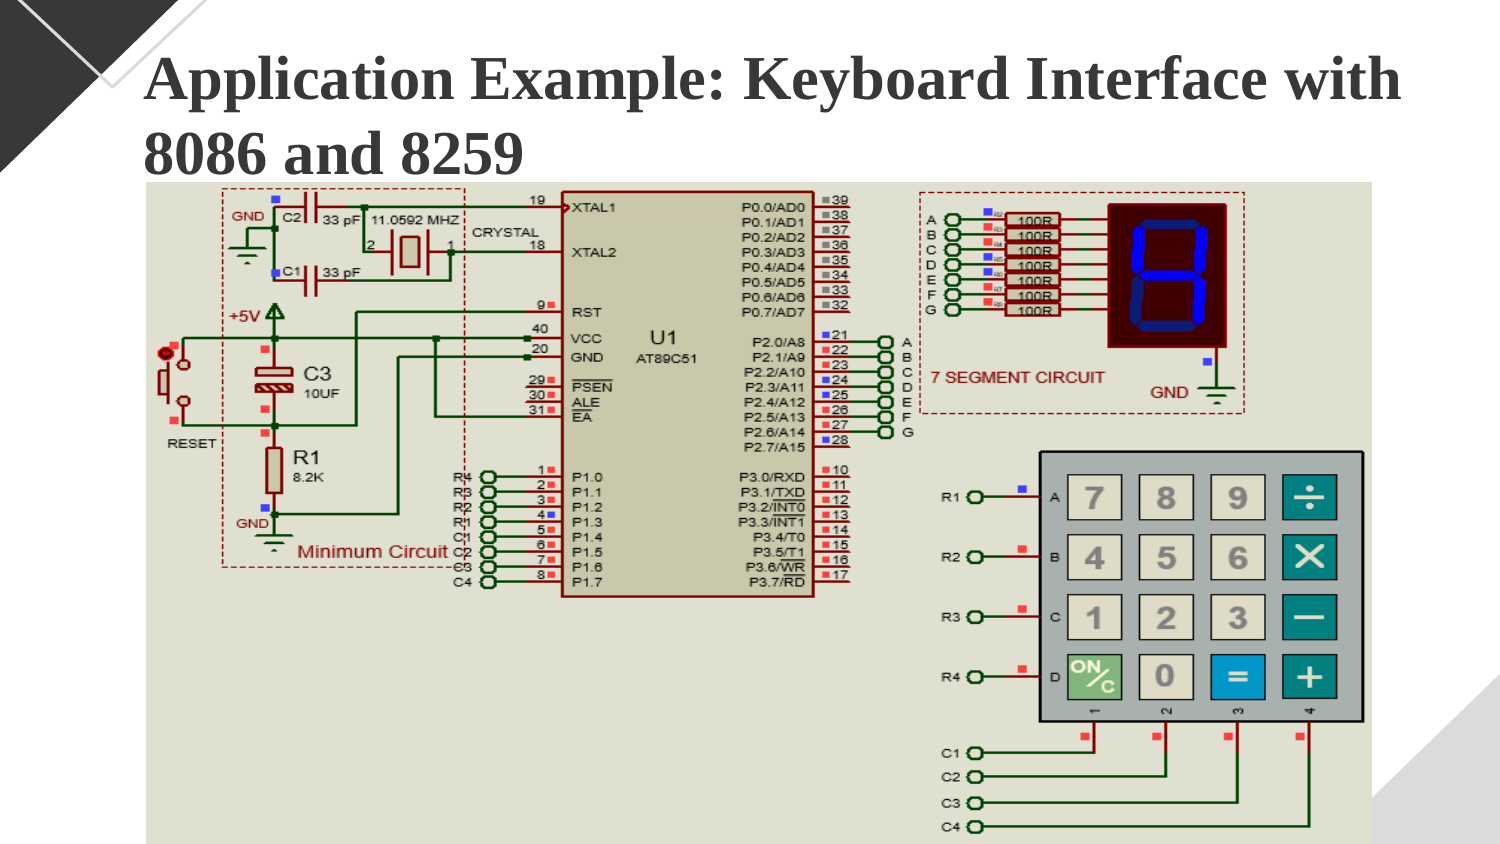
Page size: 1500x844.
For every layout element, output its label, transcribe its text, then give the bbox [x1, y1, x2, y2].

picture [146, 182, 1373, 844]
title Application Example: Keyboard Interface with 8086 and 8259 [128, 21, 1438, 183]
